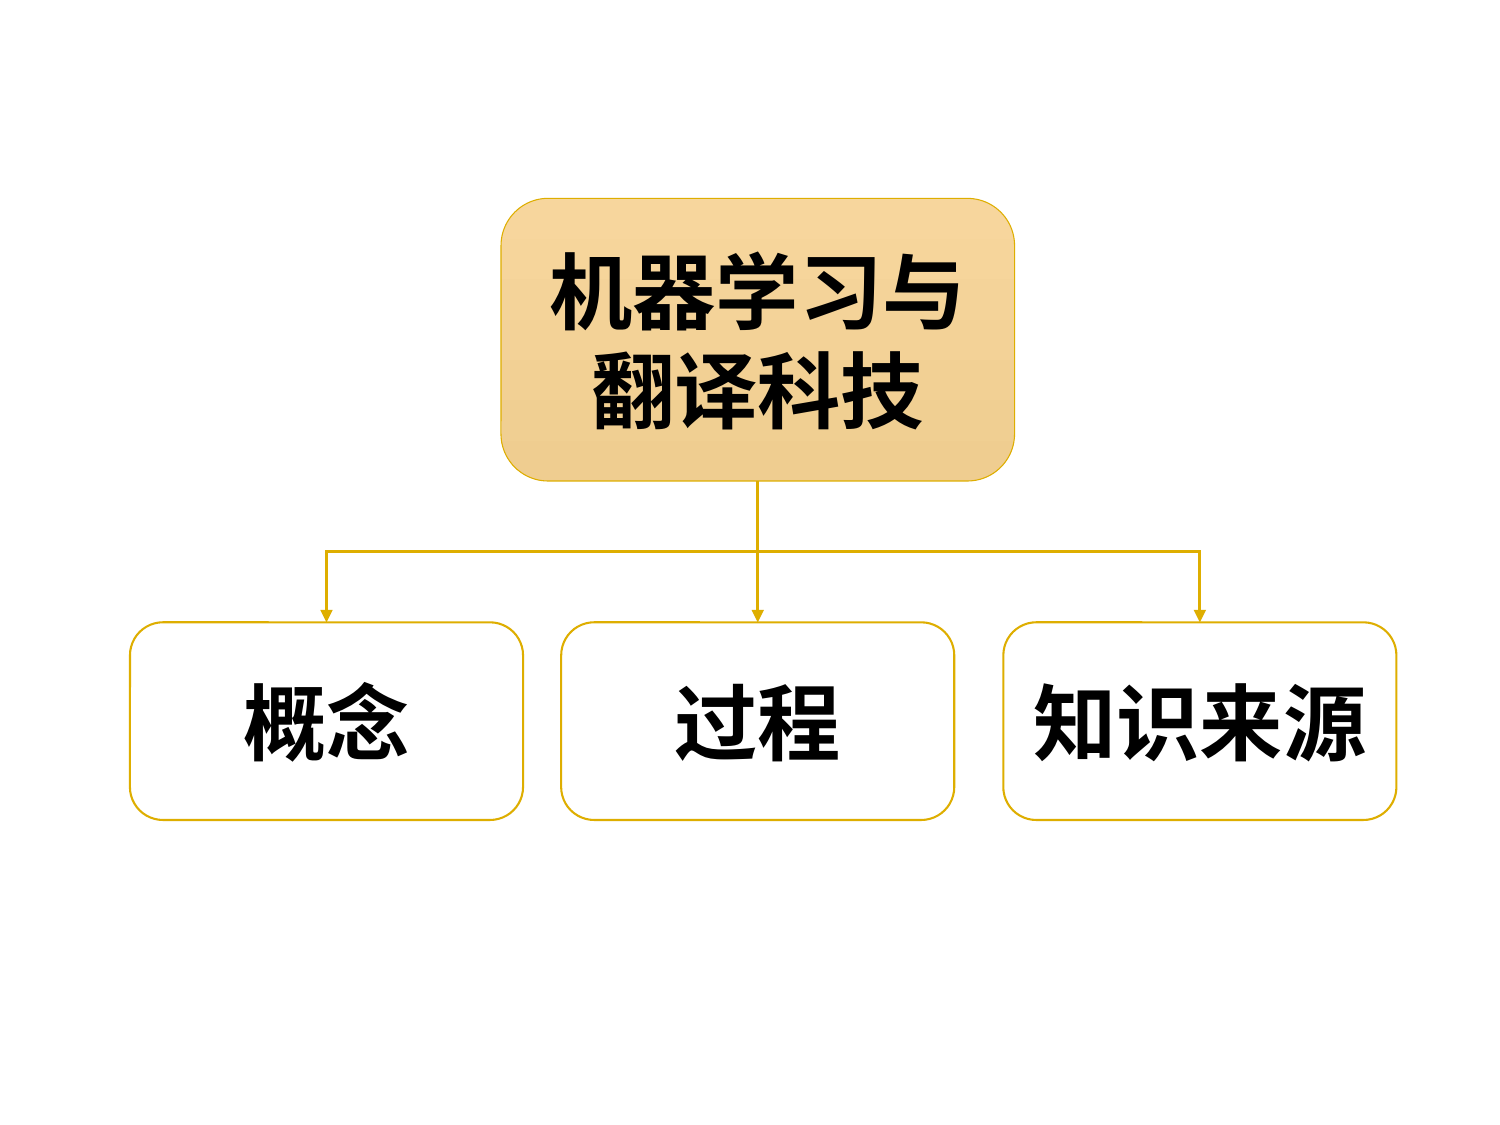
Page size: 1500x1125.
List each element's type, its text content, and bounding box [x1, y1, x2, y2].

text_box 机器学习与翻译科技 [500, 197, 1016, 482]
text_box 知识来源 [1002, 621, 1398, 822]
text_box 概念 [128, 621, 525, 822]
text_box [908, 330, 1050, 773]
text_box 过程 [560, 621, 956, 822]
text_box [471, 335, 613, 768]
